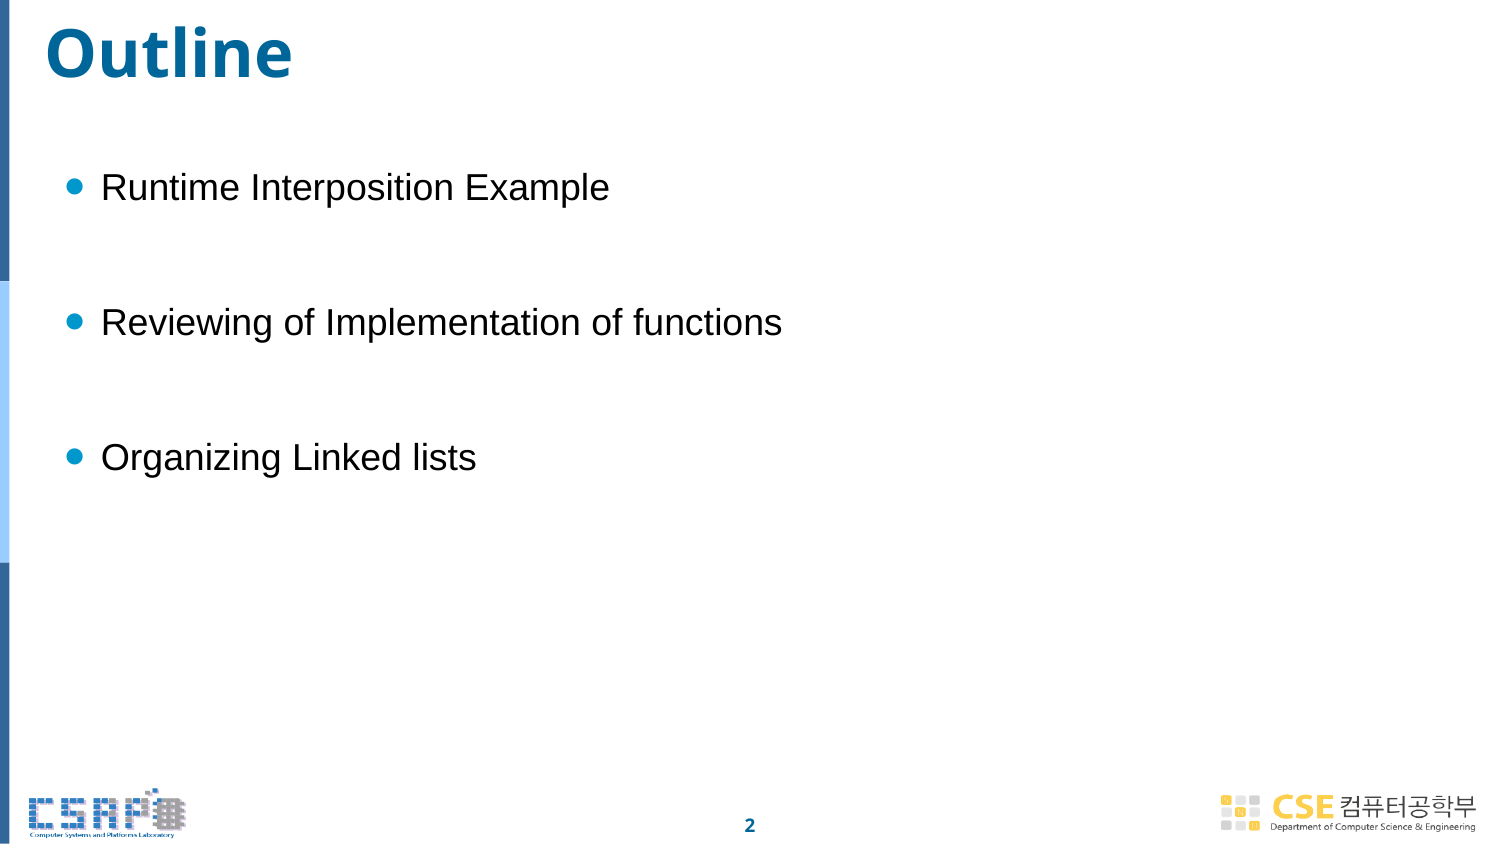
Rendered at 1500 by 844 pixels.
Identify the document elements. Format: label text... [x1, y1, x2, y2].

picture [1220, 798, 1477, 833]
list Runtime Interposition Example Reviewing of Implementation of functions Organizing Linked lists [29, 155, 1477, 798]
picture [29, 798, 186, 839]
title Outline [29, 35, 1477, 107]
